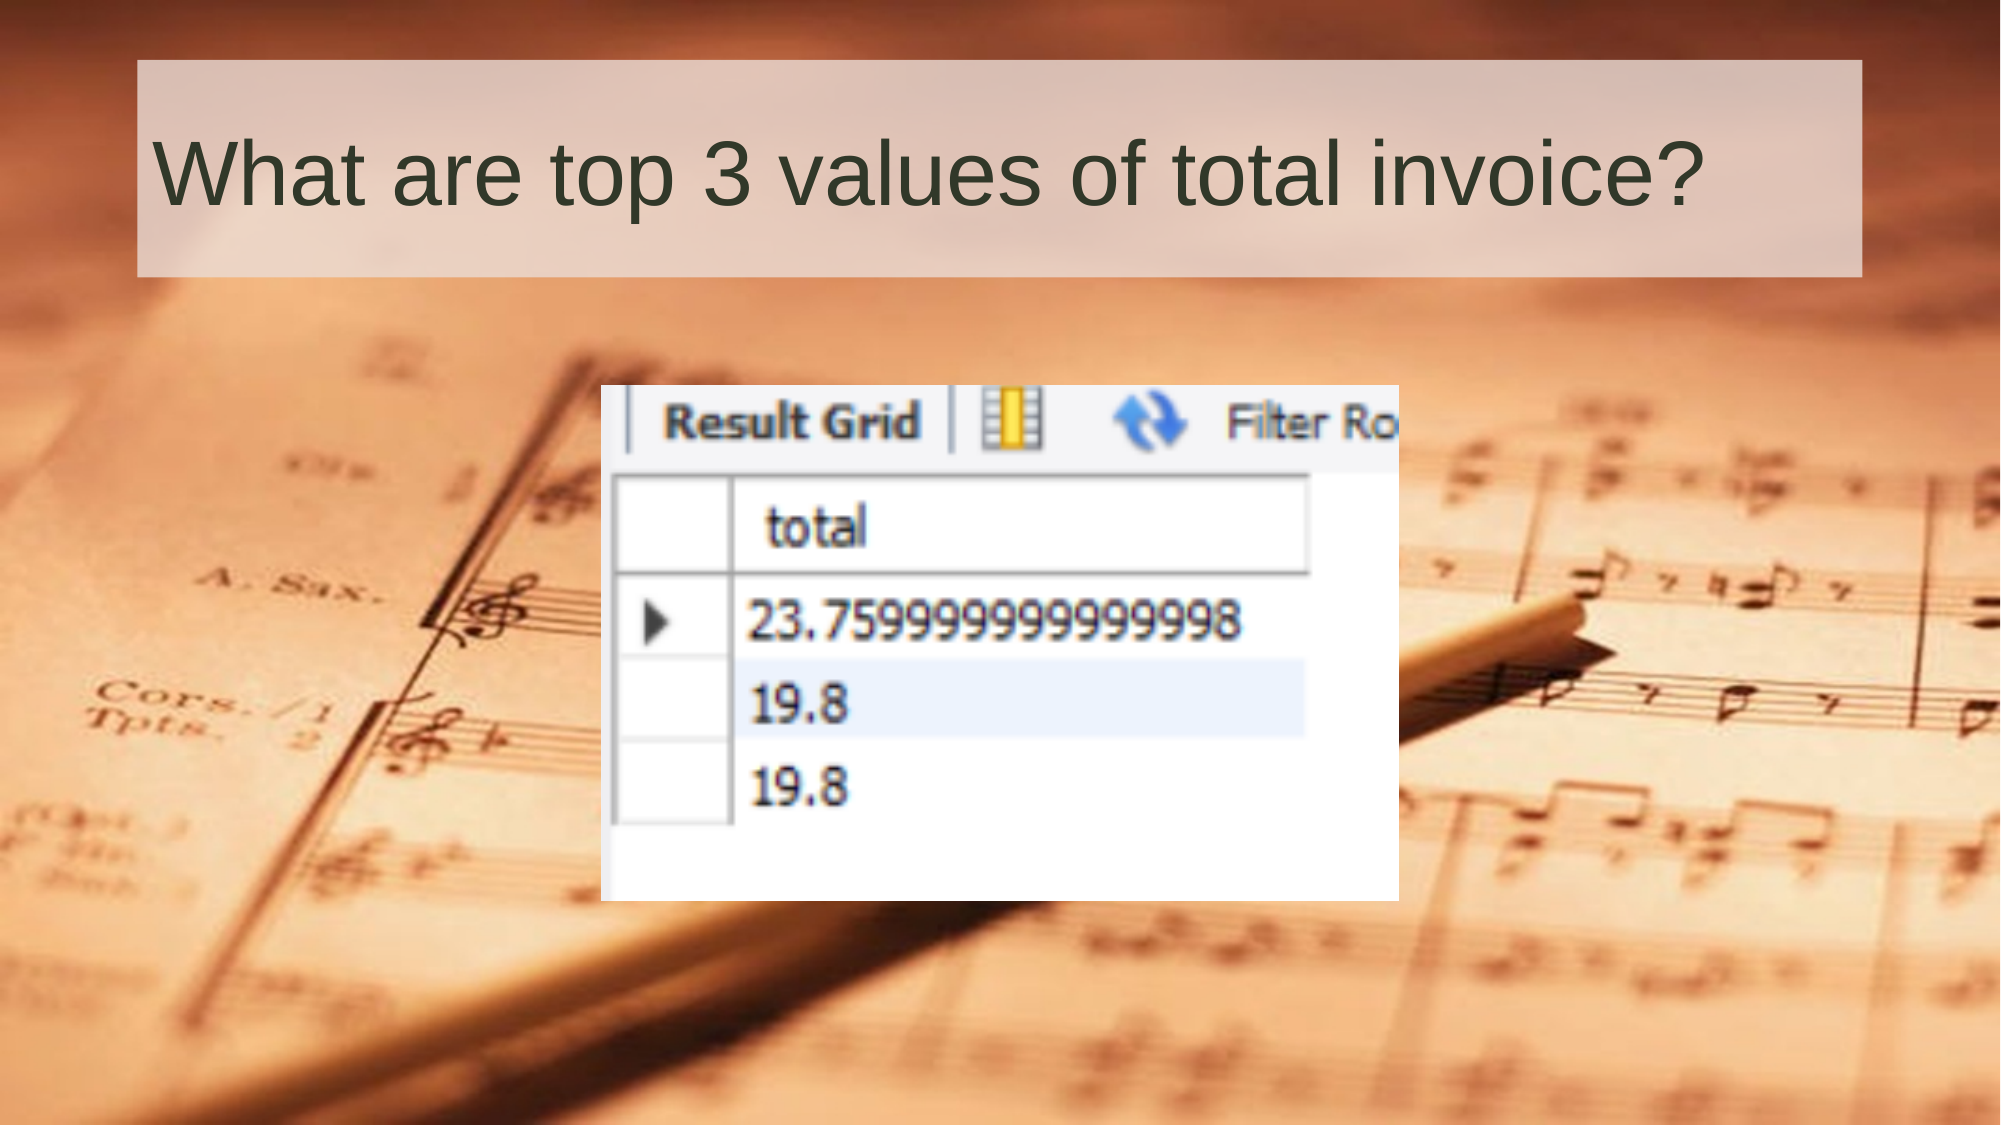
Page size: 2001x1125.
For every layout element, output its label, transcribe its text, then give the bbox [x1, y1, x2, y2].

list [600, 385, 1399, 901]
title What are top 3 values of total invoice? [137, 59, 1863, 278]
picture [0, 0, 2001, 1125]
